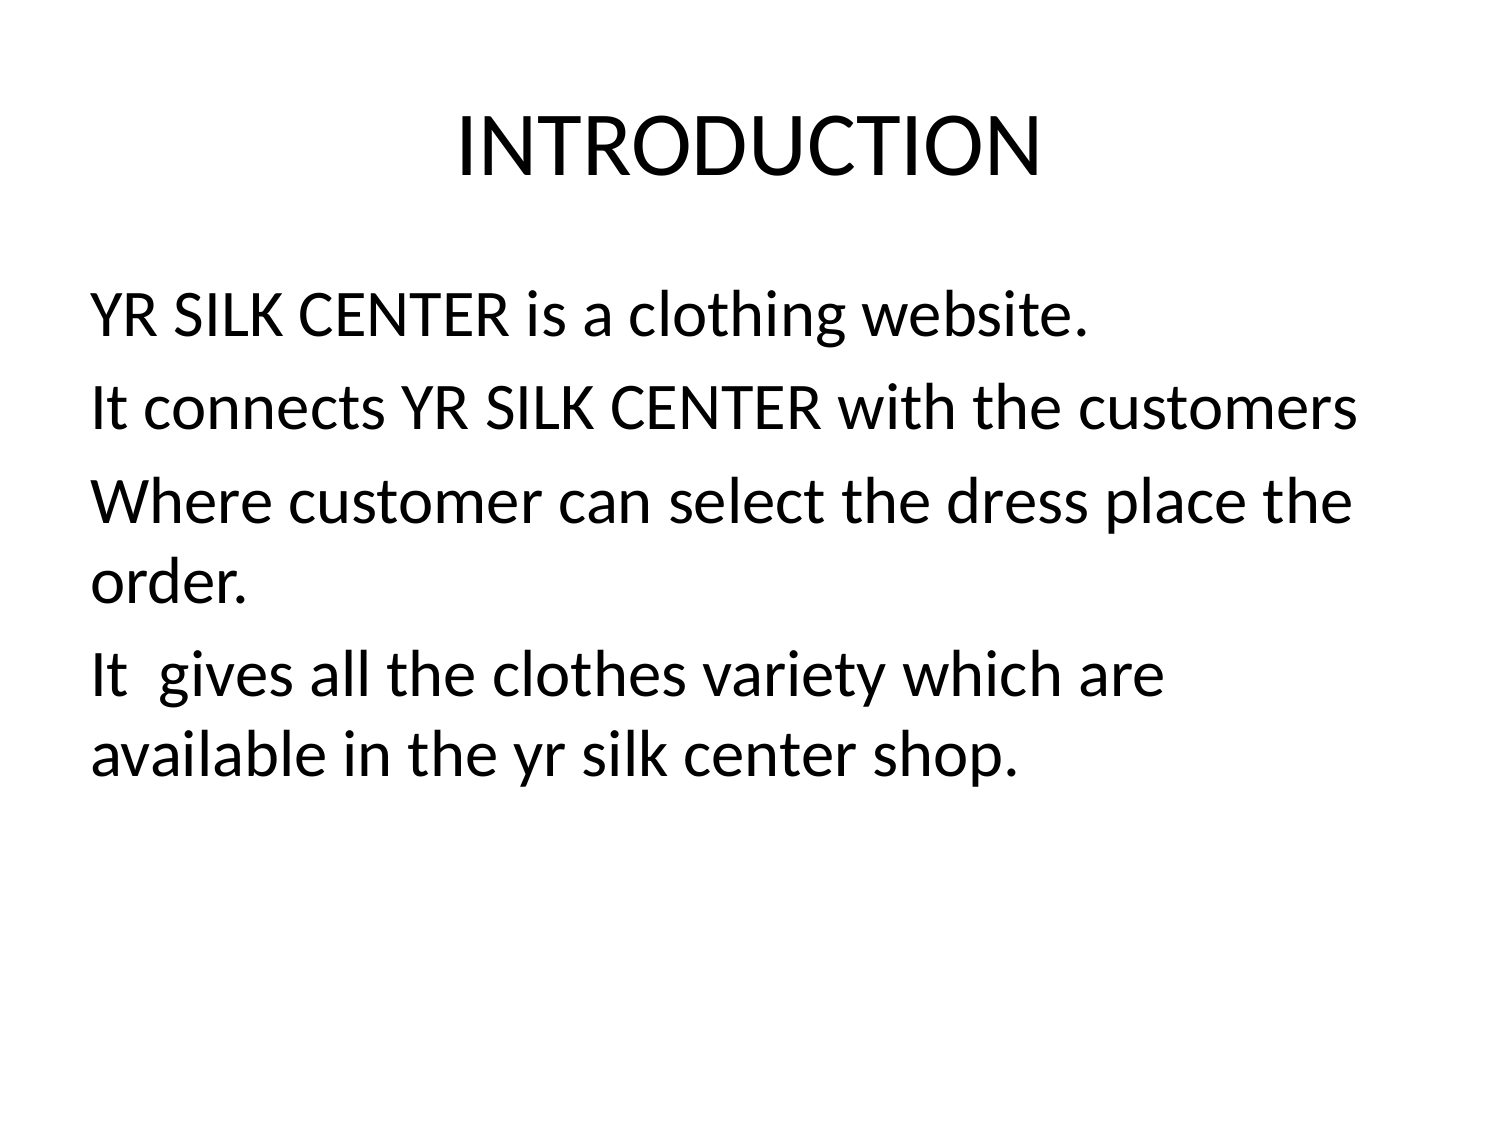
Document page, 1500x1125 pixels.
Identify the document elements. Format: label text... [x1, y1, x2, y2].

title INTRODUCTION [75, 45, 1425, 233]
list YR SILK CENTER is a clothing website. It connects YR SILK CENTER with the customers Where customer can select the dress place the order. It gives all the clothes variety which are available in the yr silk center shop. [75, 262, 1425, 1005]
